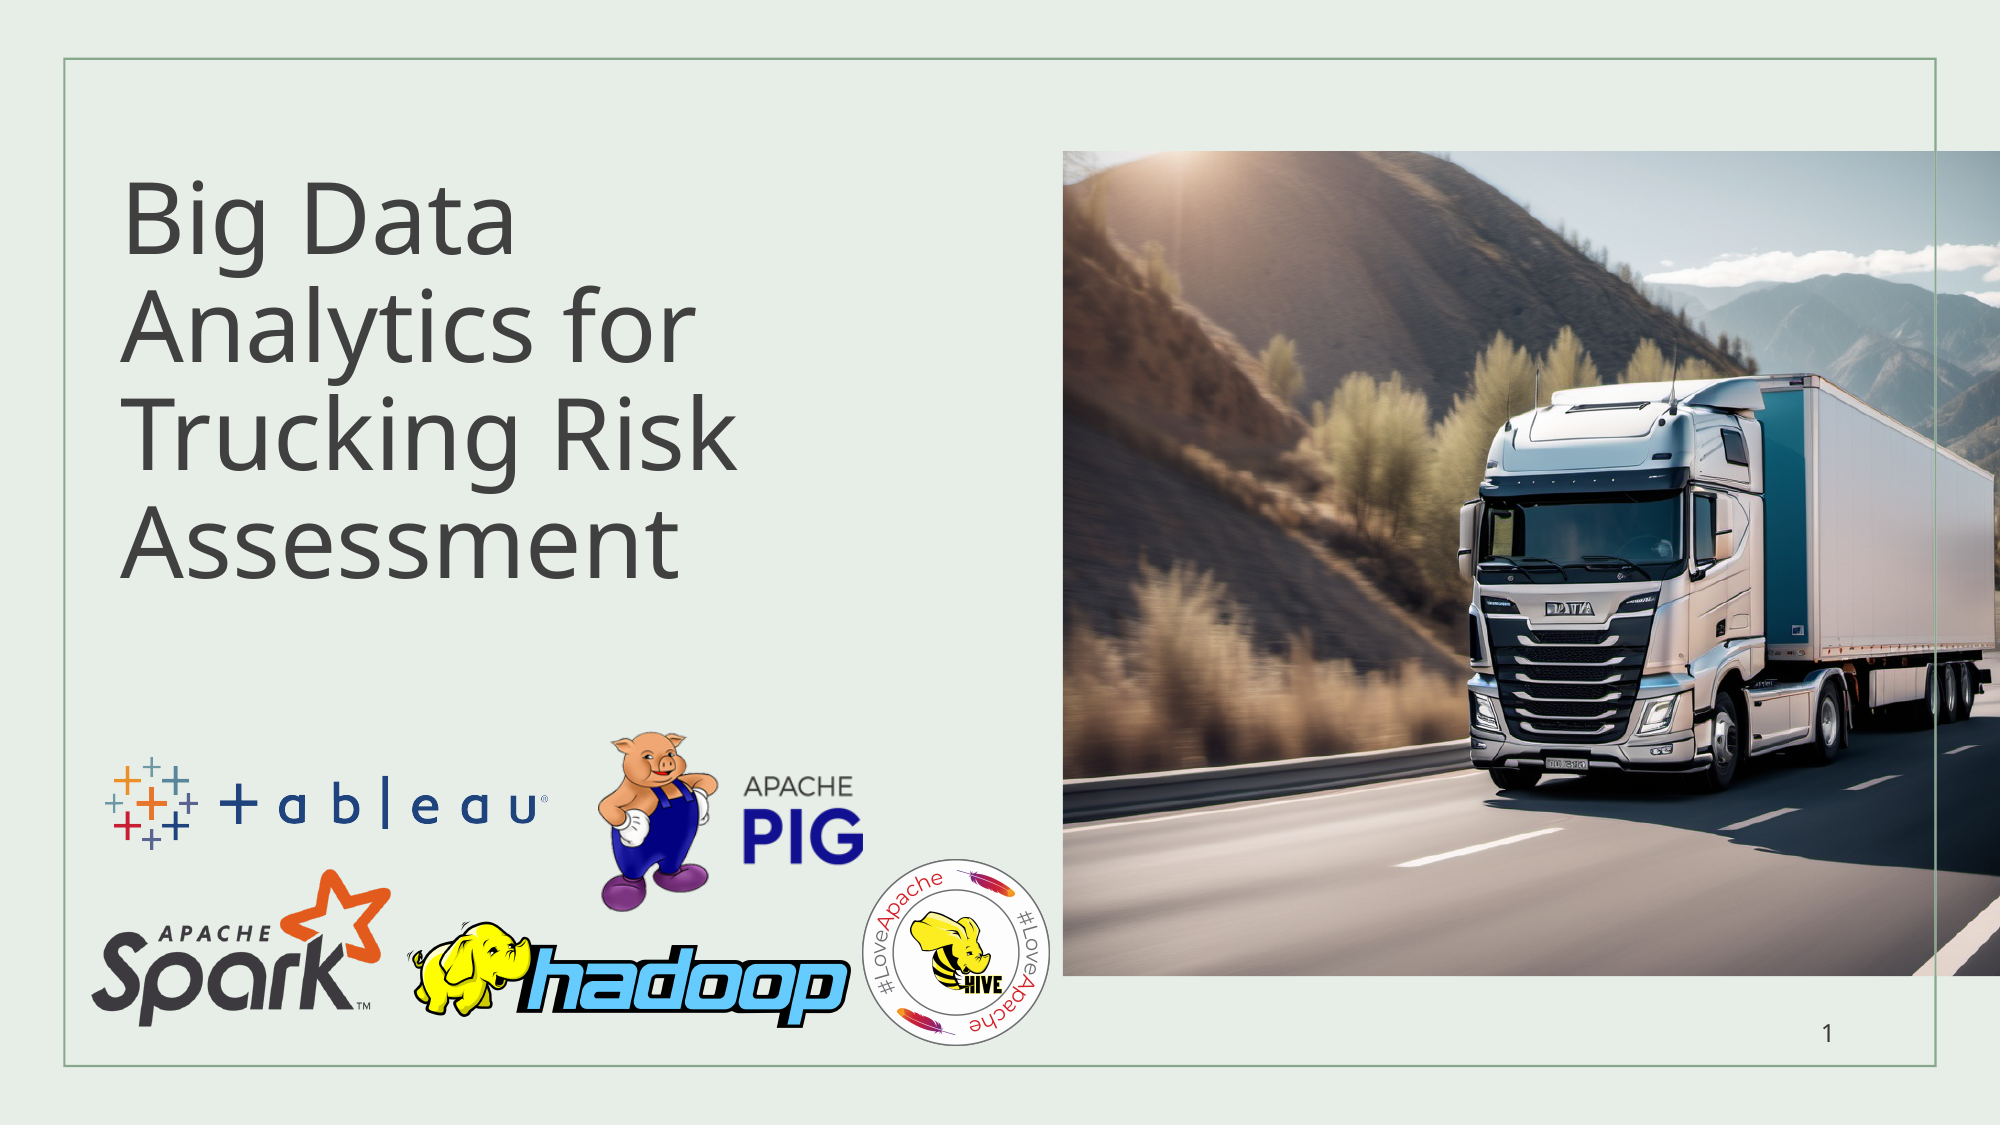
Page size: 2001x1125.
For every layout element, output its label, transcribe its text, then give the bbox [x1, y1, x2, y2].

picture [1062, 151, 2000, 977]
title Big Data Analytics for Trucking Risk Assessment [105, 150, 894, 608]
picture [89, 867, 392, 1028]
slide_number 1 [1400, 1004, 1850, 1064]
picture [407, 730, 1050, 1046]
picture [105, 757, 548, 850]
